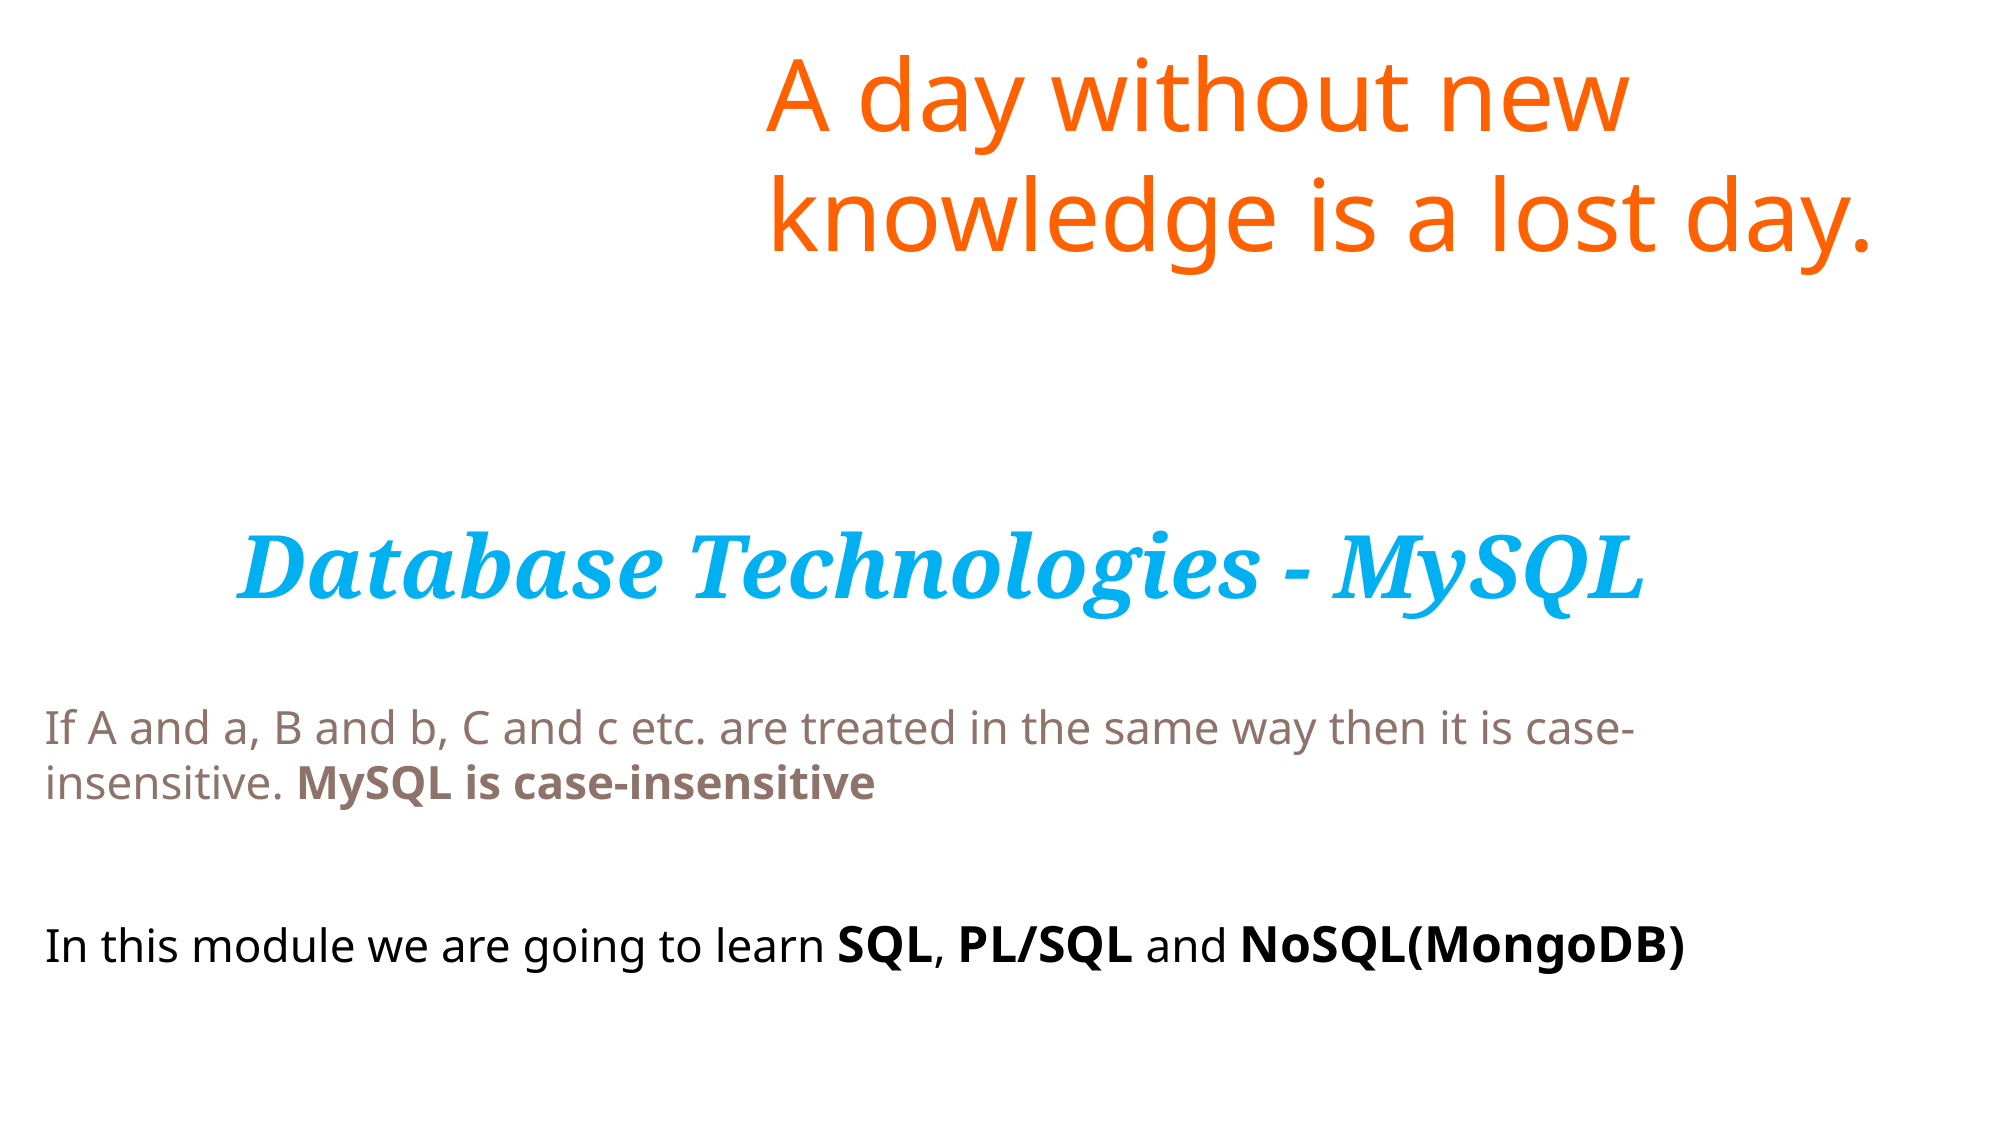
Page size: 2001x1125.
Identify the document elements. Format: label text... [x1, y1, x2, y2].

text_box If A and a, B and b, C and c etc. are treated in the same way then it is case-insensitive. MySQL is case-insensitive [29, 691, 1725, 816]
title Database Technologies - MySQL [224, 503, 1725, 666]
text_box A day without new knowledge is a lost day. [751, 23, 2000, 279]
text_box In this module we are going to learn SQL, PL/SQL and NoSQL(MongoDB) [30, 905, 1946, 980]
